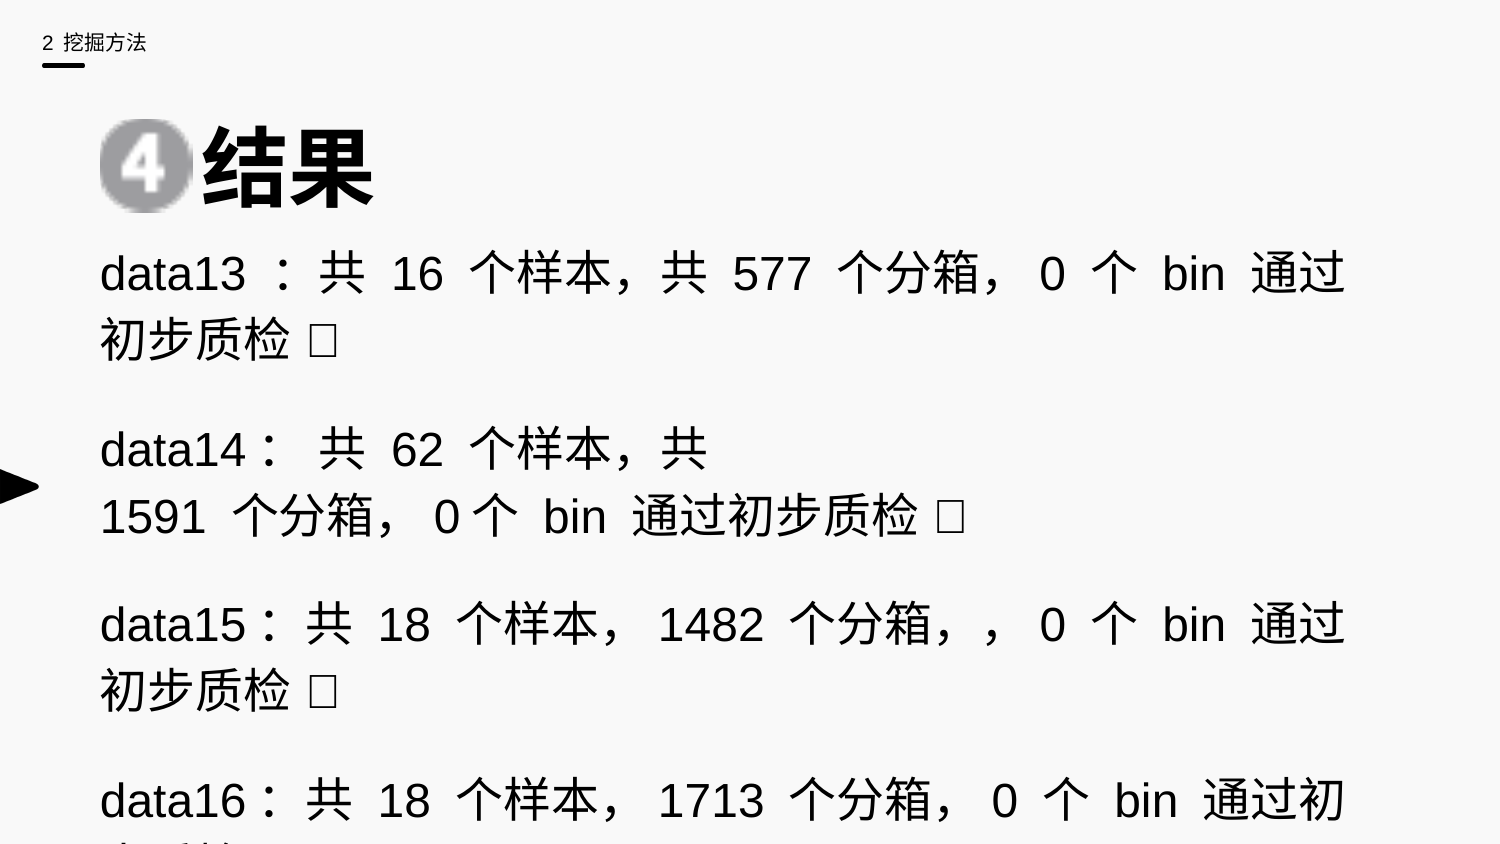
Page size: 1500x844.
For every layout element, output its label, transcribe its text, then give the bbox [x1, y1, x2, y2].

text_box data15：共 18 个样本，1482 个分箱，，0 个 bin 通过初步质检 ❌ [99, 585, 1375, 729]
text_box 2 挖掘方法 [42, 33, 163, 60]
picture [42, 63, 85, 68]
text_box data13 ：共 16 个样本，共 577 个分箱，0 个 bin 通过初步质检 ❌ [99, 234, 1375, 378]
text_box 结果 [201, 105, 502, 232]
picture [99, 119, 193, 213]
picture [0, 469, 44, 504]
text_box data14： 共 62 个样本，共 1591 个分箱，0个 bin 通过初步质检 ❌ [99, 410, 1000, 554]
text_box data16：共 18 个样本，1713 个分箱，0 个 bin 通过初步质检 ❌ [99, 761, 1375, 844]
